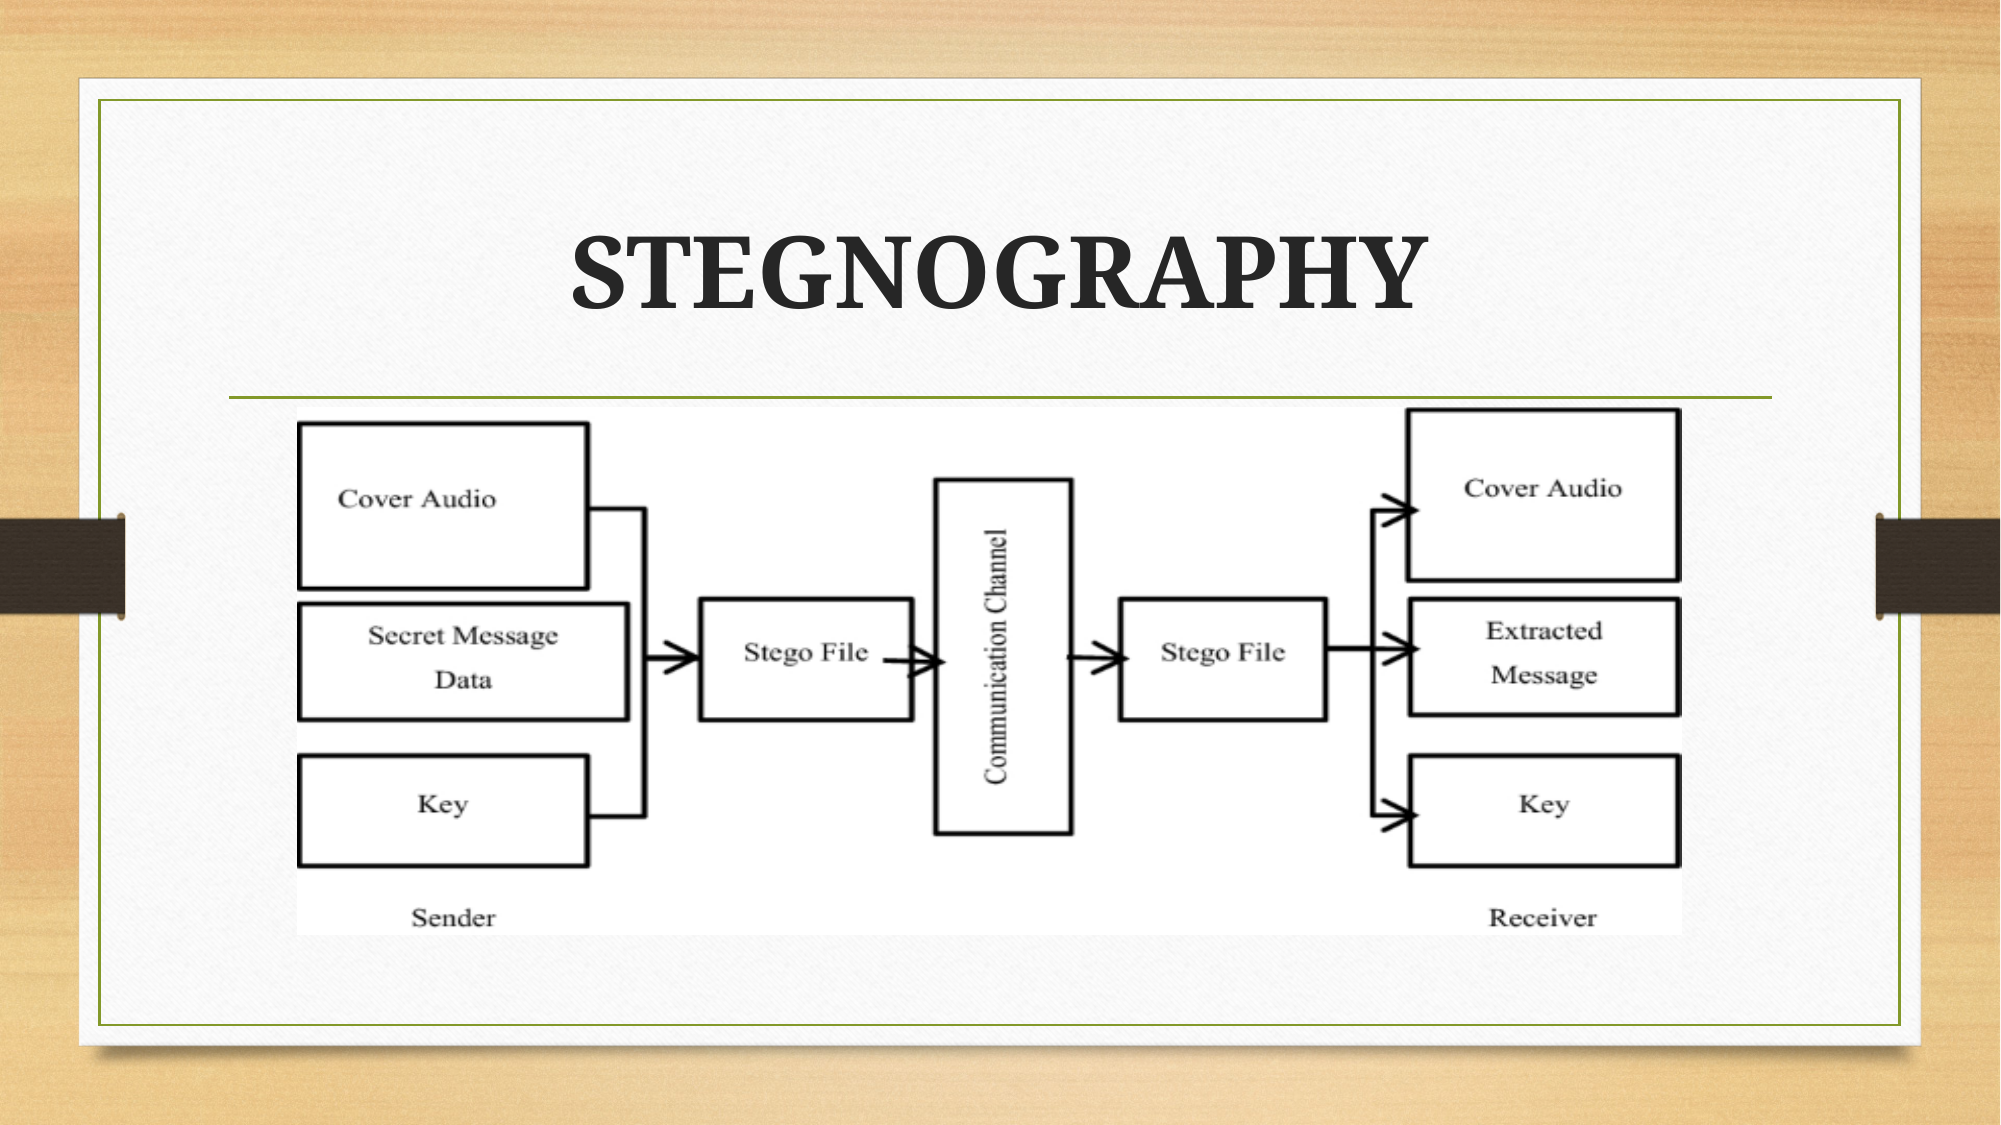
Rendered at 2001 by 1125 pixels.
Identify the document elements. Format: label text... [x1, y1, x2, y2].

title STEGNOGRAPHY [212, 161, 1788, 375]
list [297, 407, 1682, 935]
picture [0, 0, 2001, 1125]
